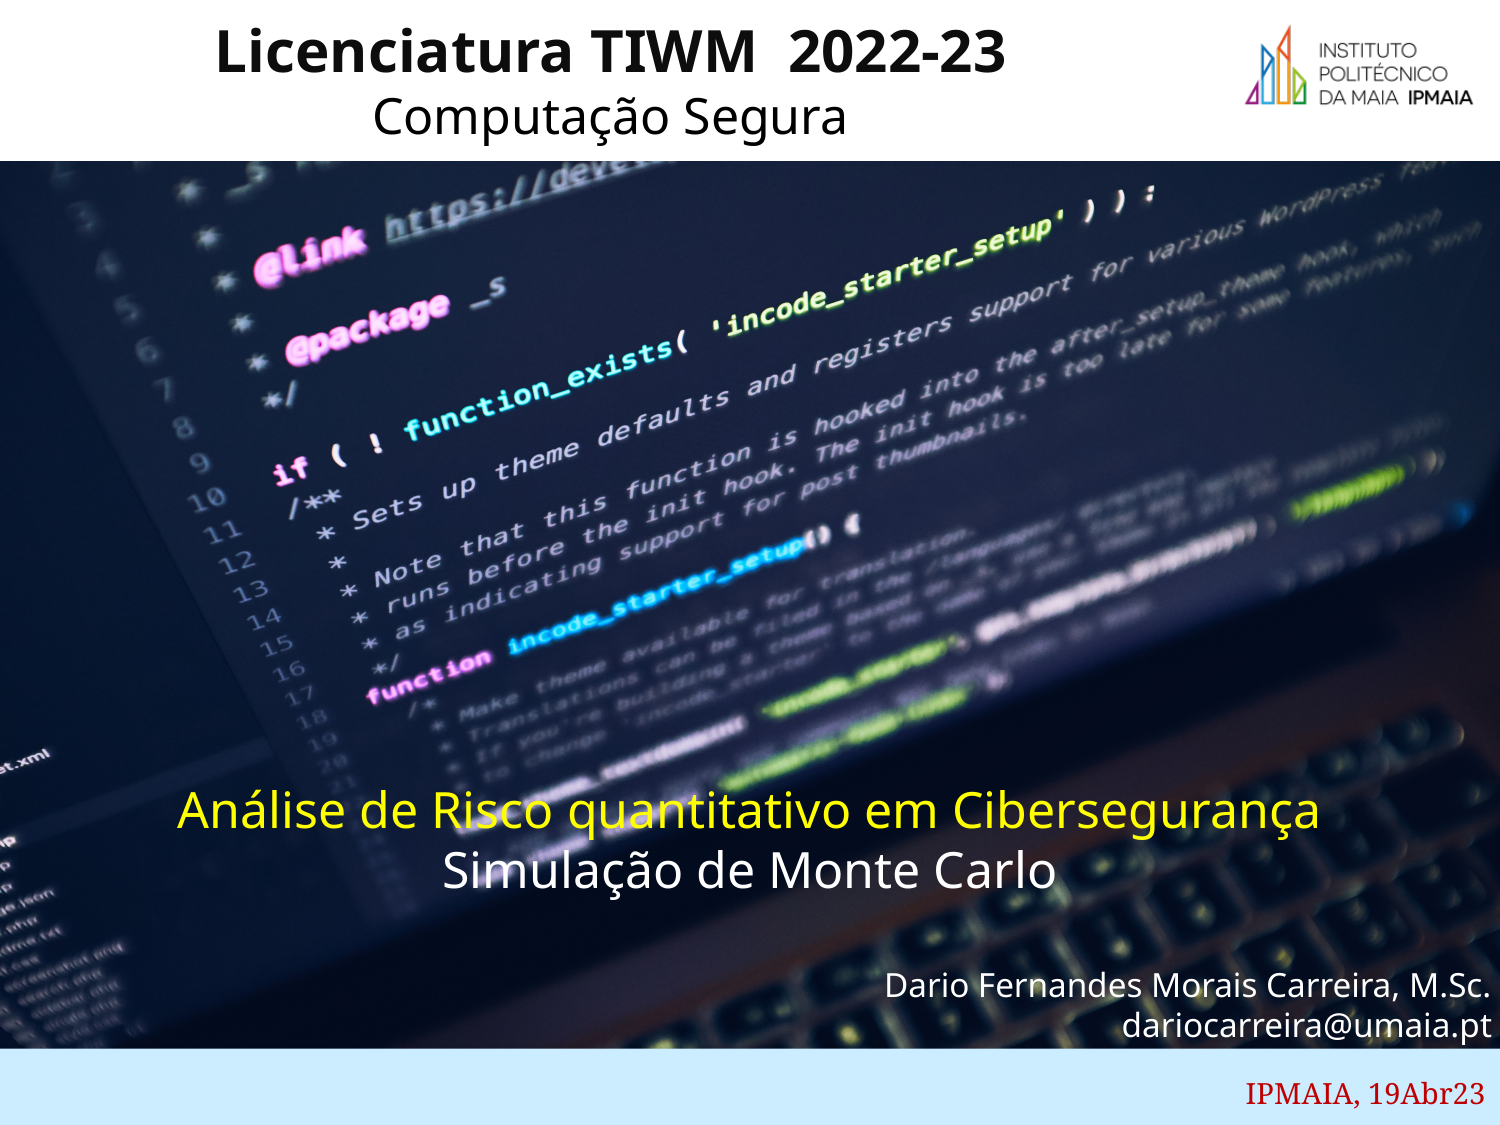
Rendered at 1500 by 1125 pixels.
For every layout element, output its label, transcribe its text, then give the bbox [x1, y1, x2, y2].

text_box Licenciatura TIWM 2022-23 Computação Segura [21, 6, 1200, 152]
picture [0, 161, 1500, 1125]
picture [1239, 15, 1479, 113]
